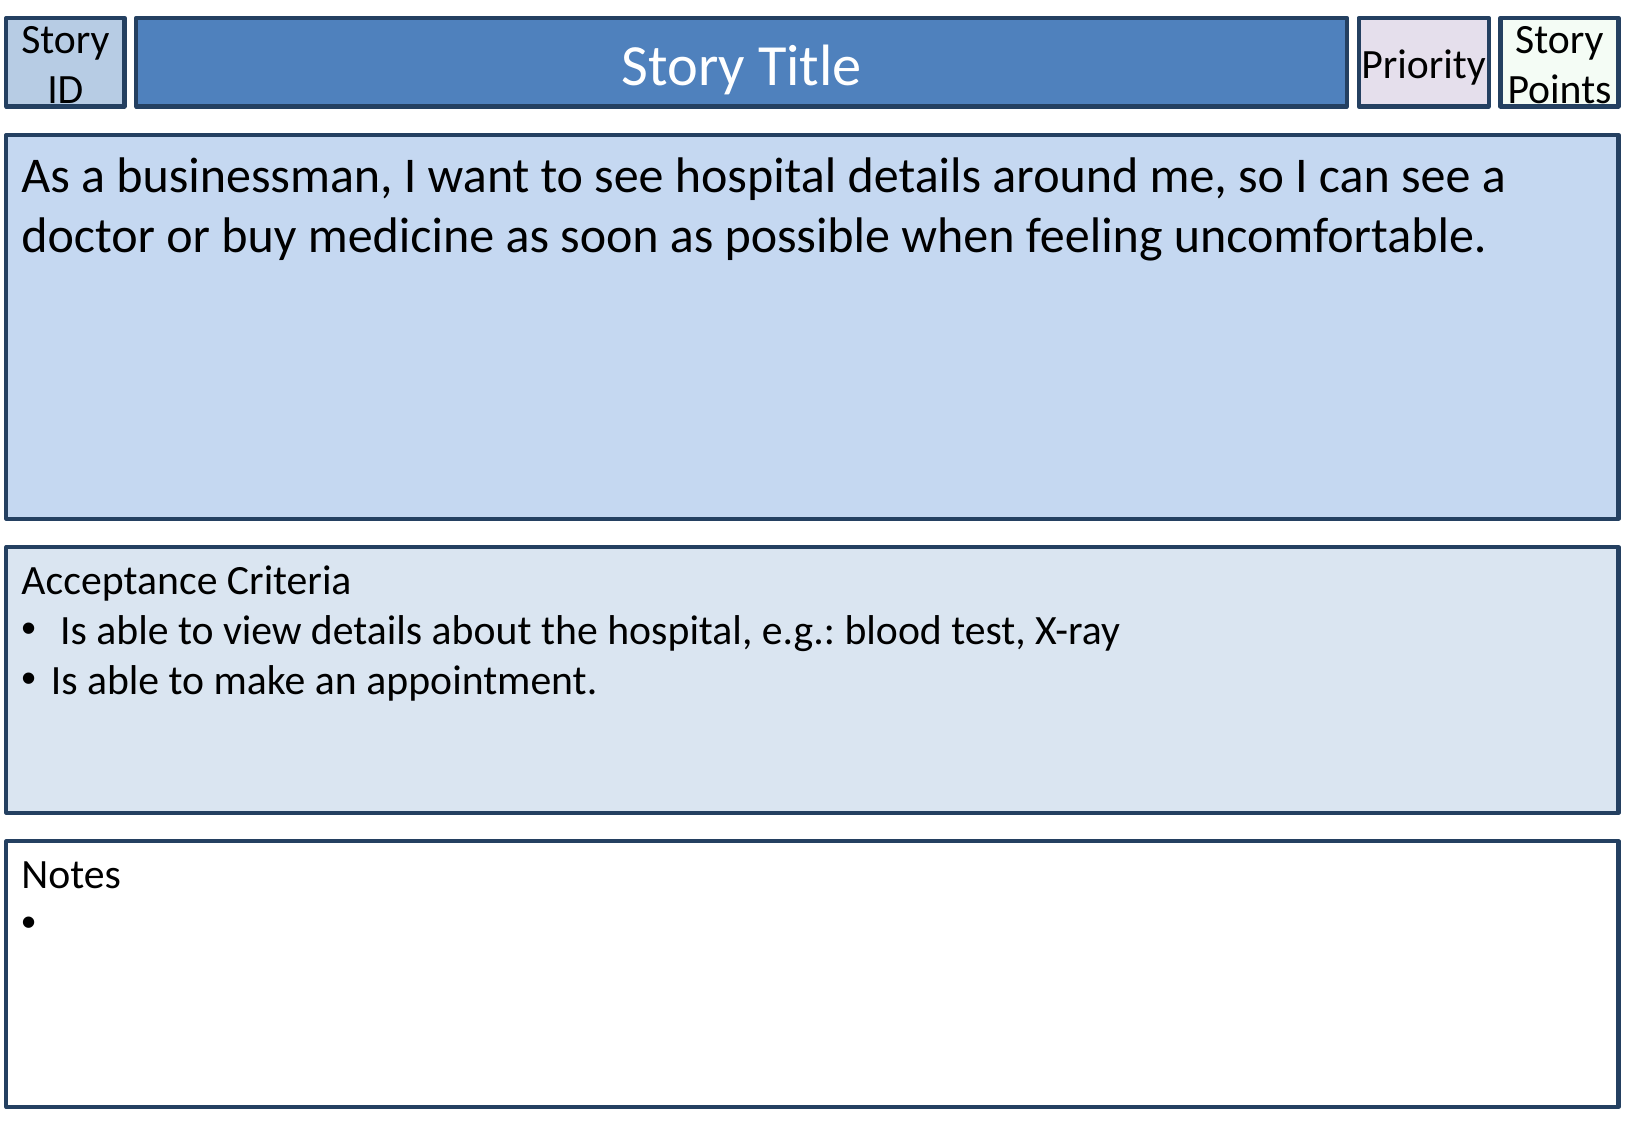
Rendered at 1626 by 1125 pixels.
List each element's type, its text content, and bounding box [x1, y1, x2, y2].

text_box Story Title [136, 17, 1347, 107]
text_box As a businessman, I want to see hospital details around me, so I can see a doctor or buy medicine as soon as possible when feeling uncomfortable. [6, 134, 1619, 519]
text_box Priority [1358, 17, 1489, 107]
text_box Story Points [1500, 17, 1619, 107]
text_box Notes [6, 841, 1619, 1107]
text_box Acceptance Criteria Is able to view details about the hospital, e.g.: blood test, X-ray Is able to make an appointment. [6, 547, 1619, 813]
text_box Story ID [6, 17, 125, 107]
